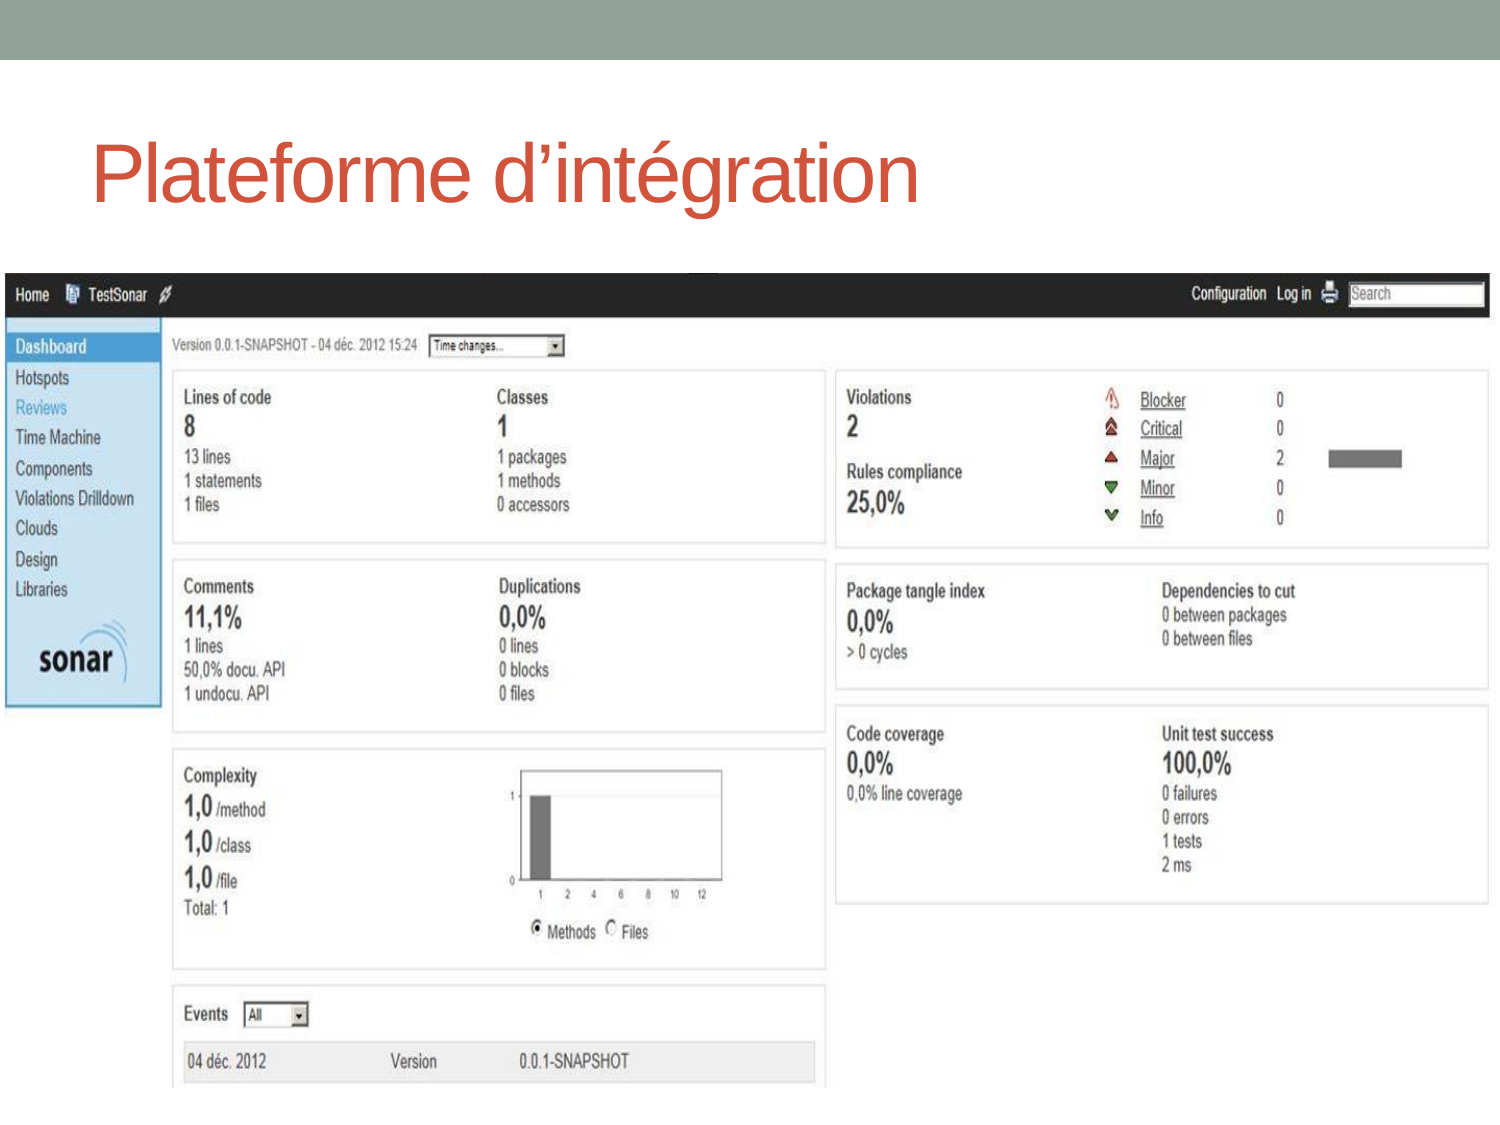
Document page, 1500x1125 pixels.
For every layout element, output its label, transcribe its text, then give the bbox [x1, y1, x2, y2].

picture [4, 273, 1496, 1088]
title Plateforme d’intégration [75, 87, 1425, 250]
